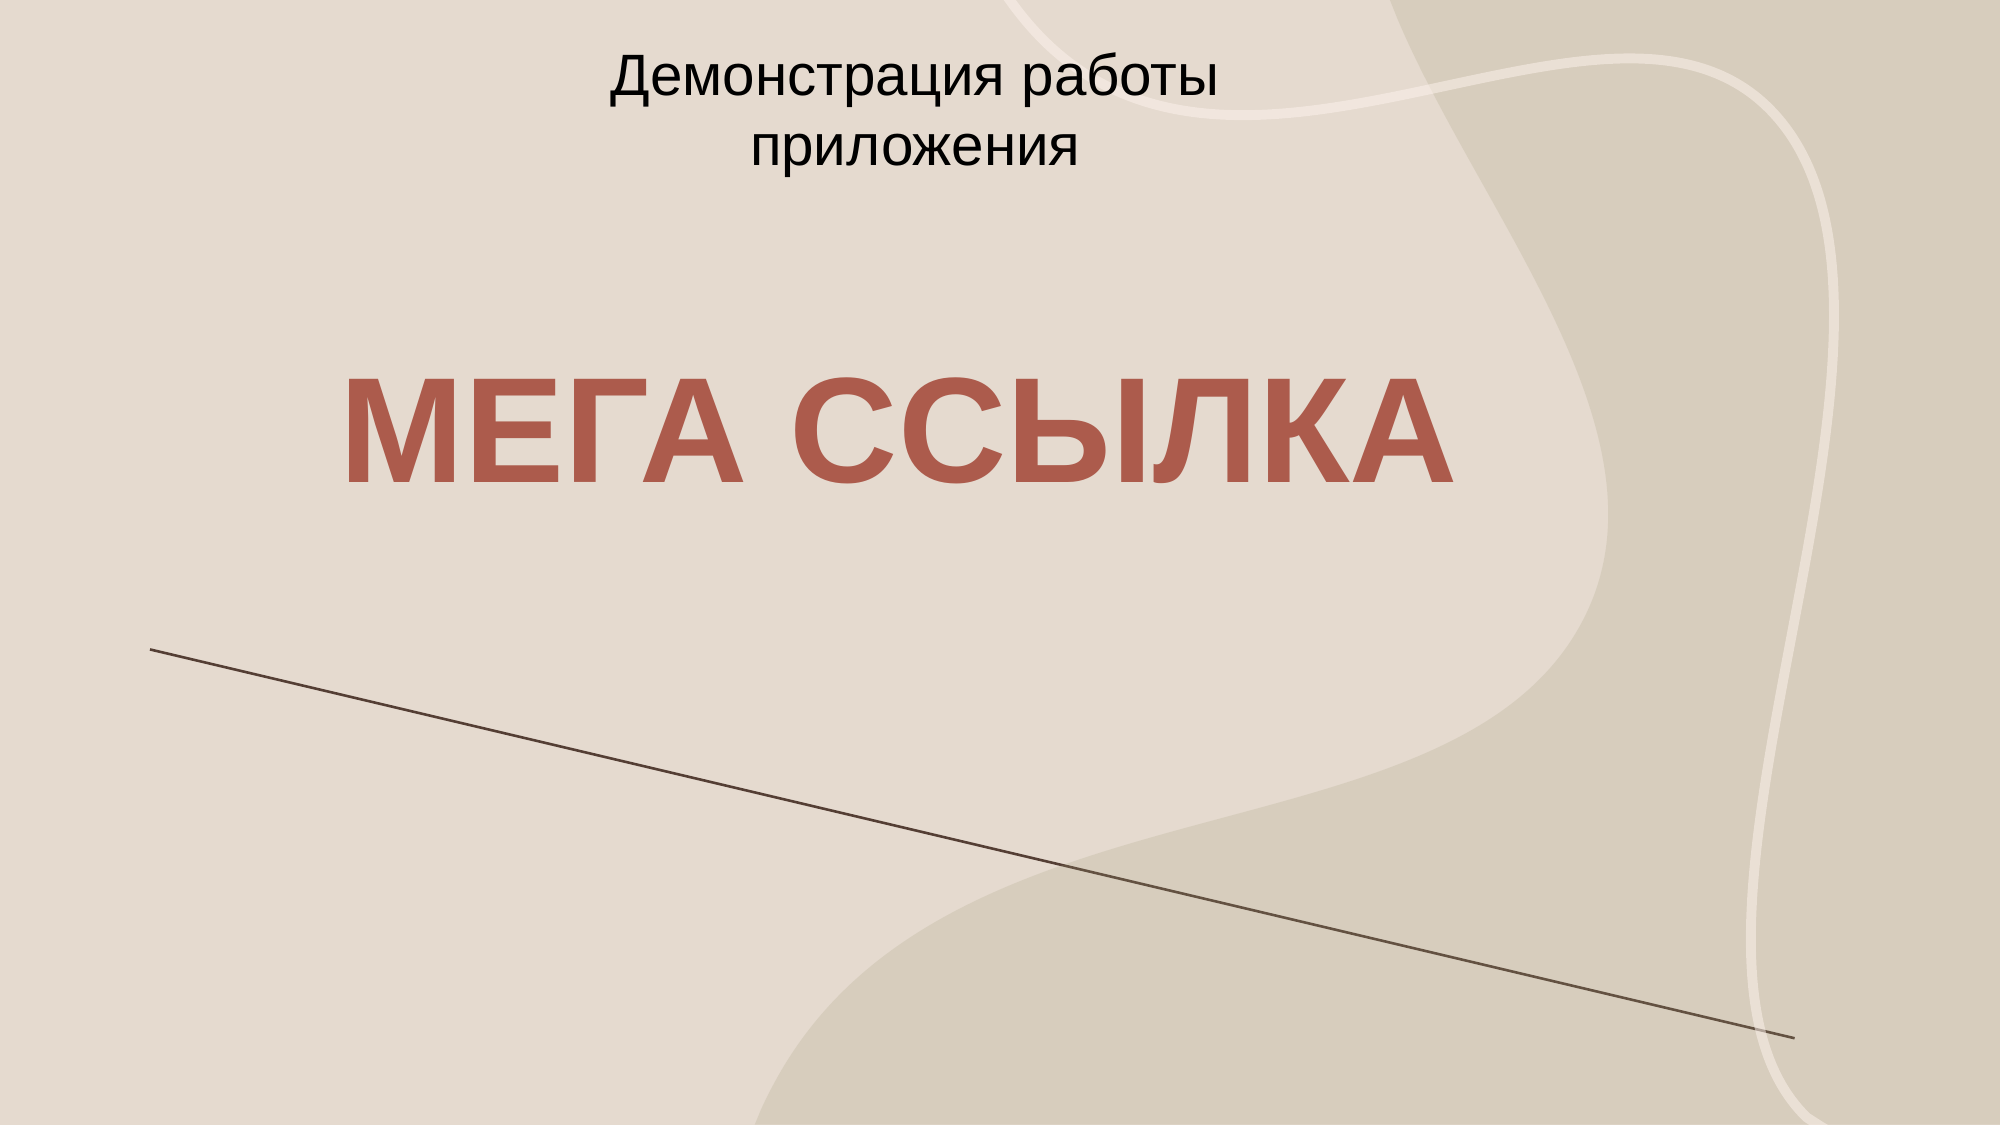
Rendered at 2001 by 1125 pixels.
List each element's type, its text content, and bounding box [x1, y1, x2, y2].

text_box МЕГА ССЫЛКА [324, 324, 1979, 520]
text_box Демонстрация работы приложения [561, 29, 1270, 185]
